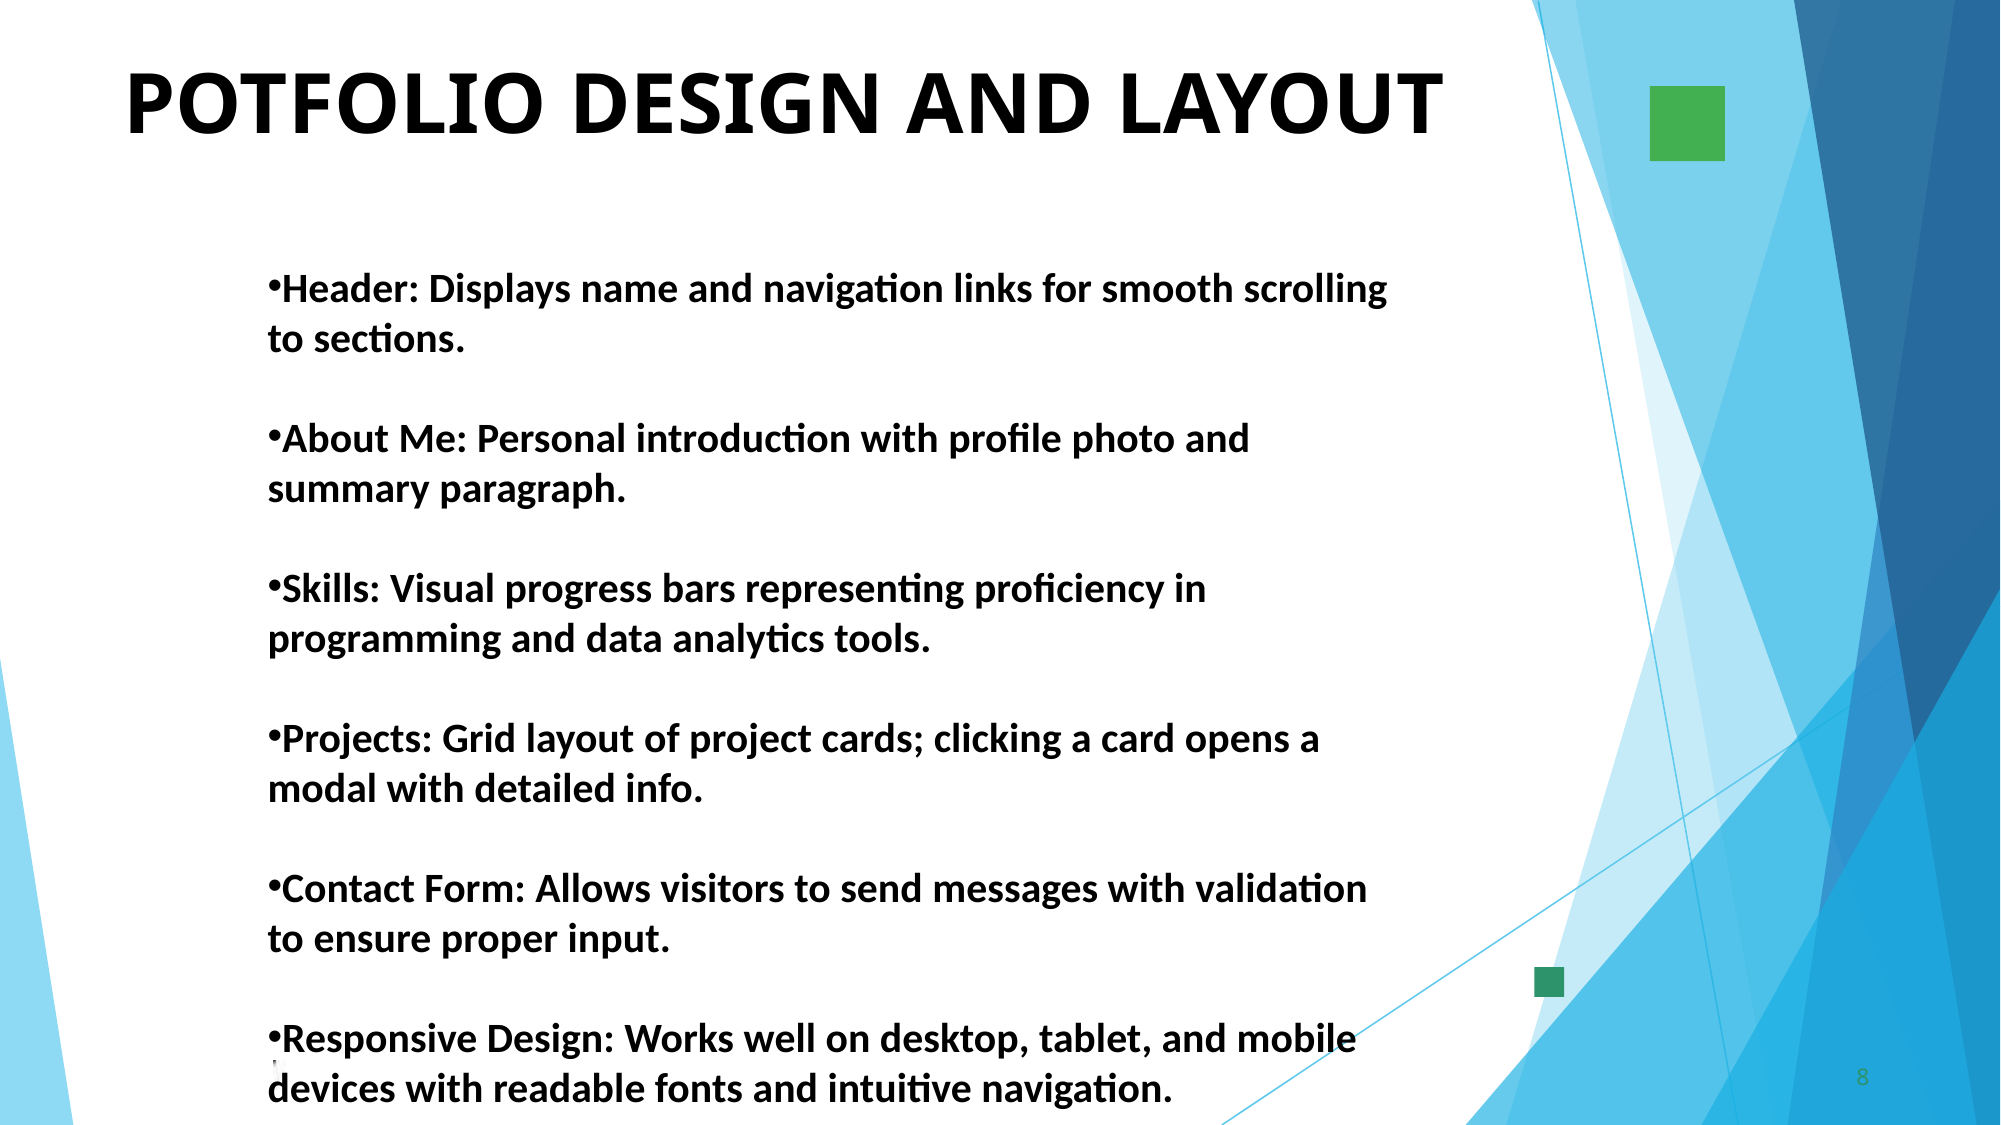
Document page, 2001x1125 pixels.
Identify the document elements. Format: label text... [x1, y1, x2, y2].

text_box [1649, 86, 1725, 162]
text_box [1849, 1061, 1888, 1095]
text_box [1534, 967, 1565, 997]
text_box POTFOLIO DESIGN AND LAYOUT [121, 47, 1564, 150]
text_box Header: Displays name and navigation links for smooth scrolling to sections. About Me: Personal introduction with profile photo and summary paragraph. Skills: Visual progress bars representing proficiency in programming and data analytics tools. Projects: Grid layout of project cards; clicking a card opens a modal with detailed info. Contact Form: Allows visitors to send messages with validation to ensure proper input. Responsive Design: Works well on desktop, tablet, and mobile devices with readable fonts and intuitive navigation. [252, 252, 1417, 914]
picture [273, 1060, 287, 1091]
